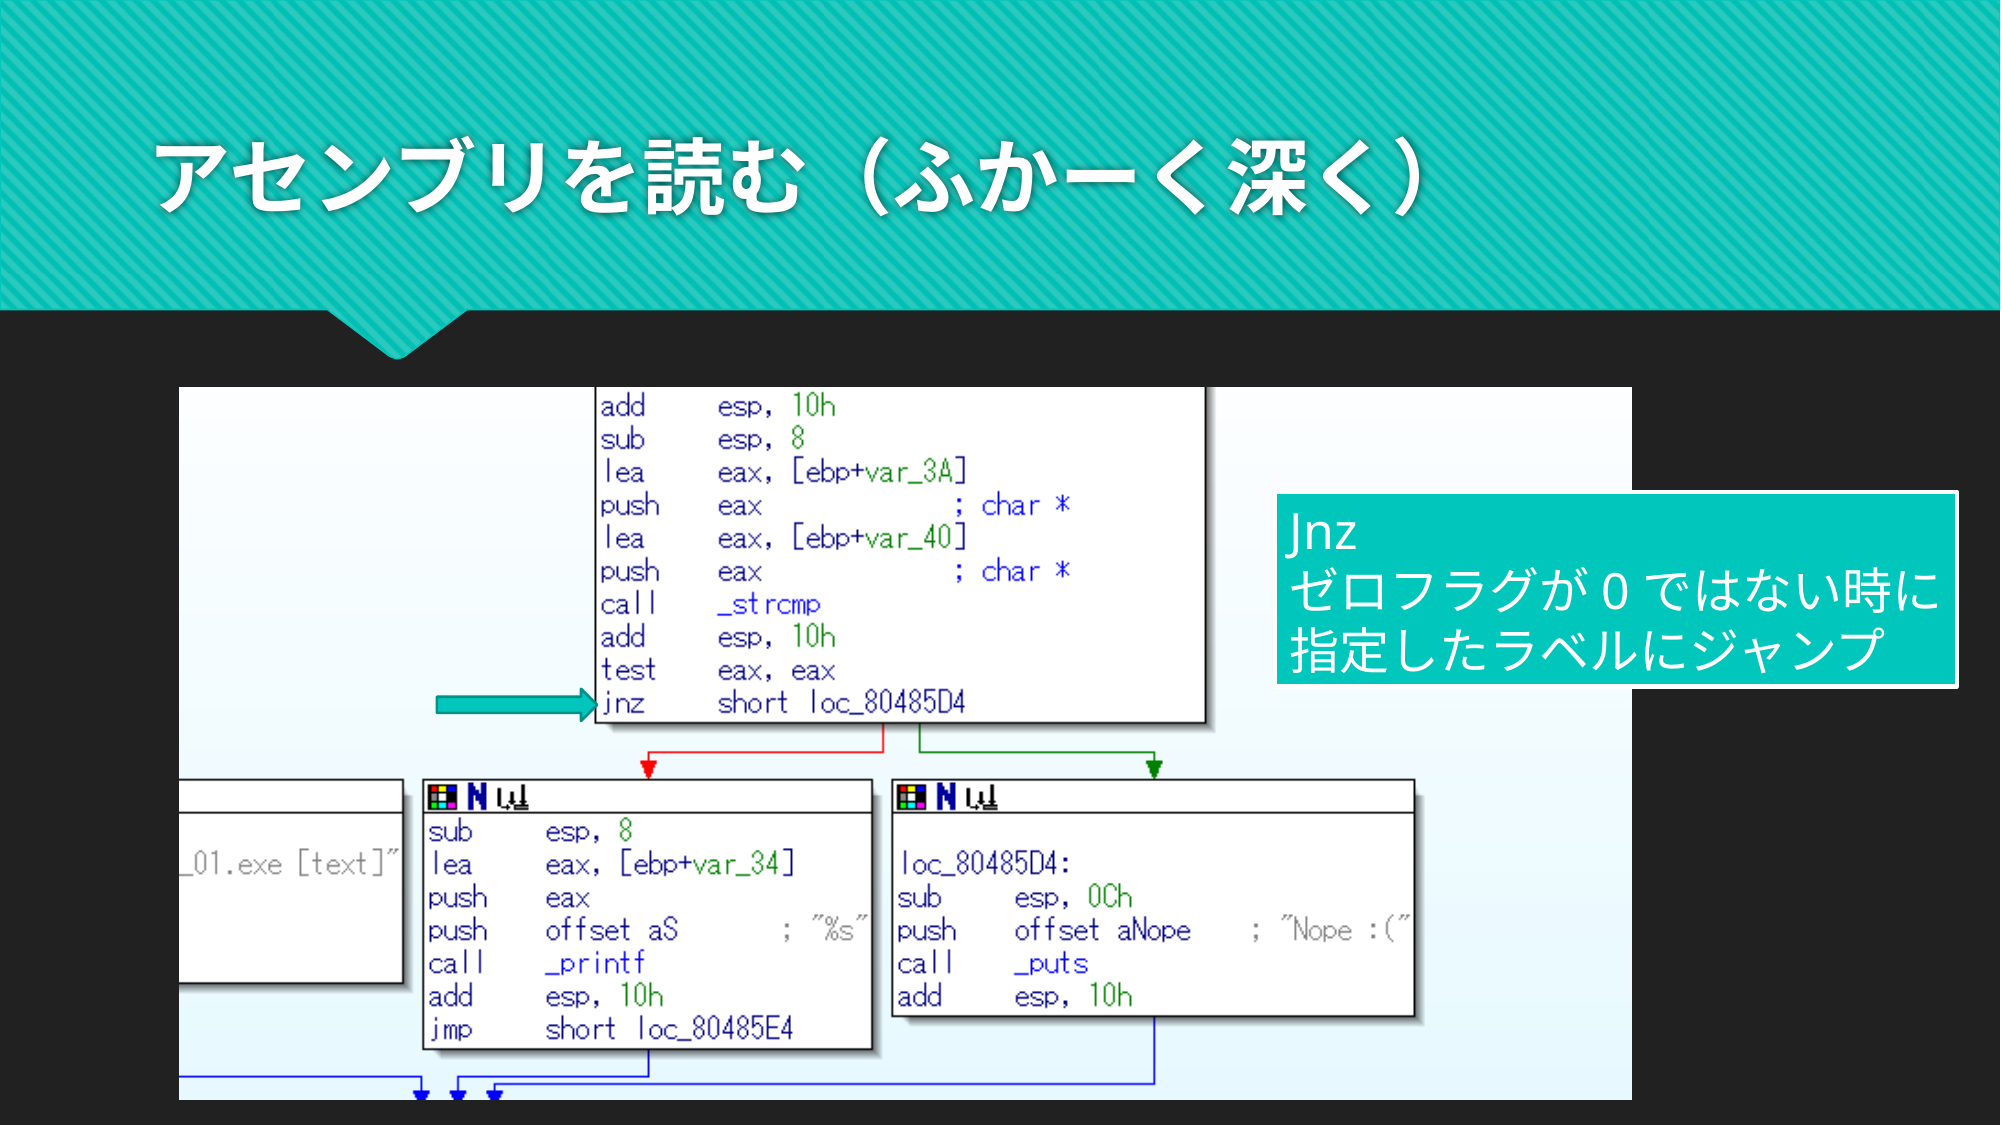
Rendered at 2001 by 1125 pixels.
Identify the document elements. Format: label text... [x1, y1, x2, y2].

title アセンブリを読む（ふかーく深く） [132, 73, 1868, 233]
picture [179, 387, 1632, 1101]
text_box Jnz ゼロフラグが0ではない時に 指定したラベルにジャンプ [1632, 490, 1959, 689]
